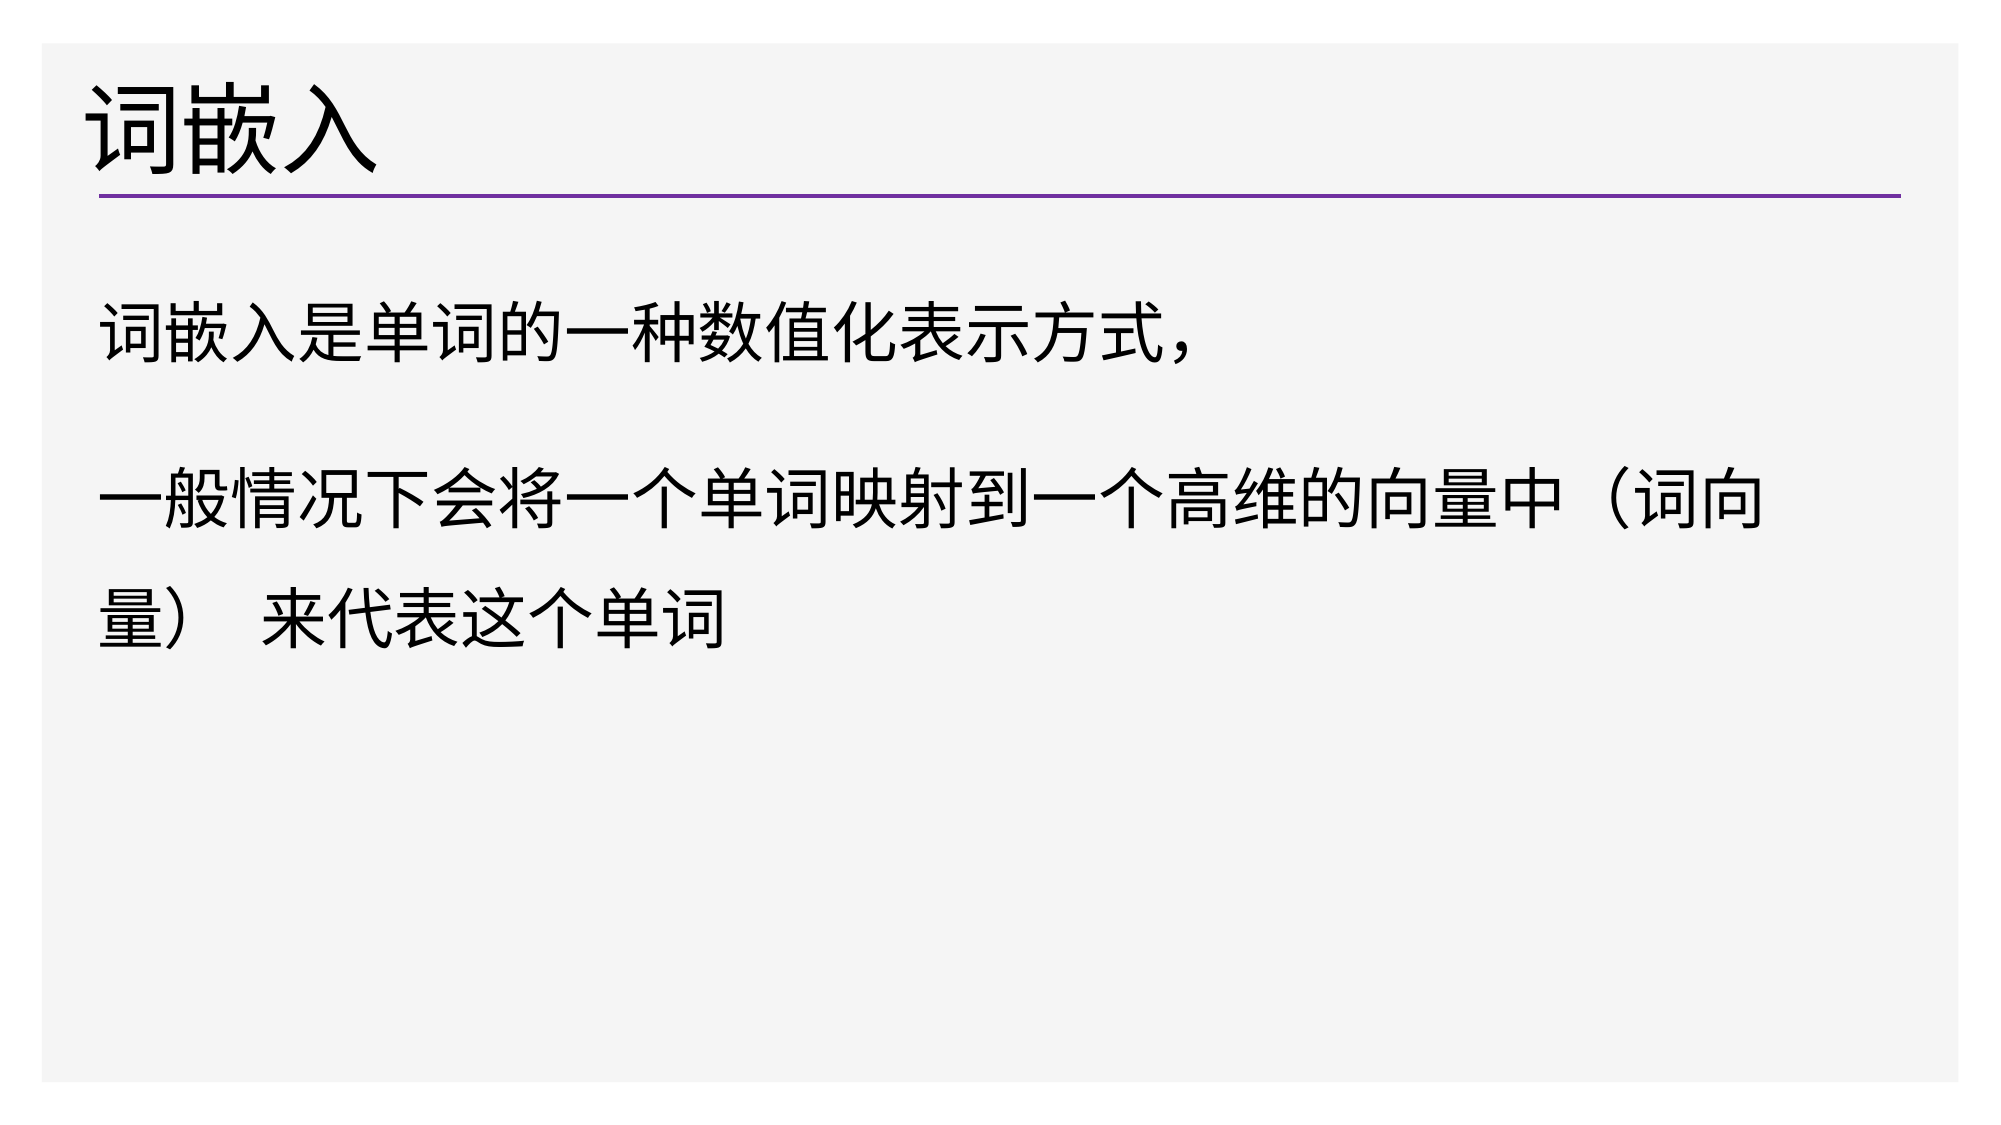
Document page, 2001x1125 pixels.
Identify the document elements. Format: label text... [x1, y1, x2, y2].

text_box 词嵌入是单词的一种数值化表示方式， 一般情况下会将一个单词映射到一个高维的向量中（词向量） 来代表这个单词 [95, 289, 1900, 657]
title 词嵌入 [78, 64, 384, 255]
